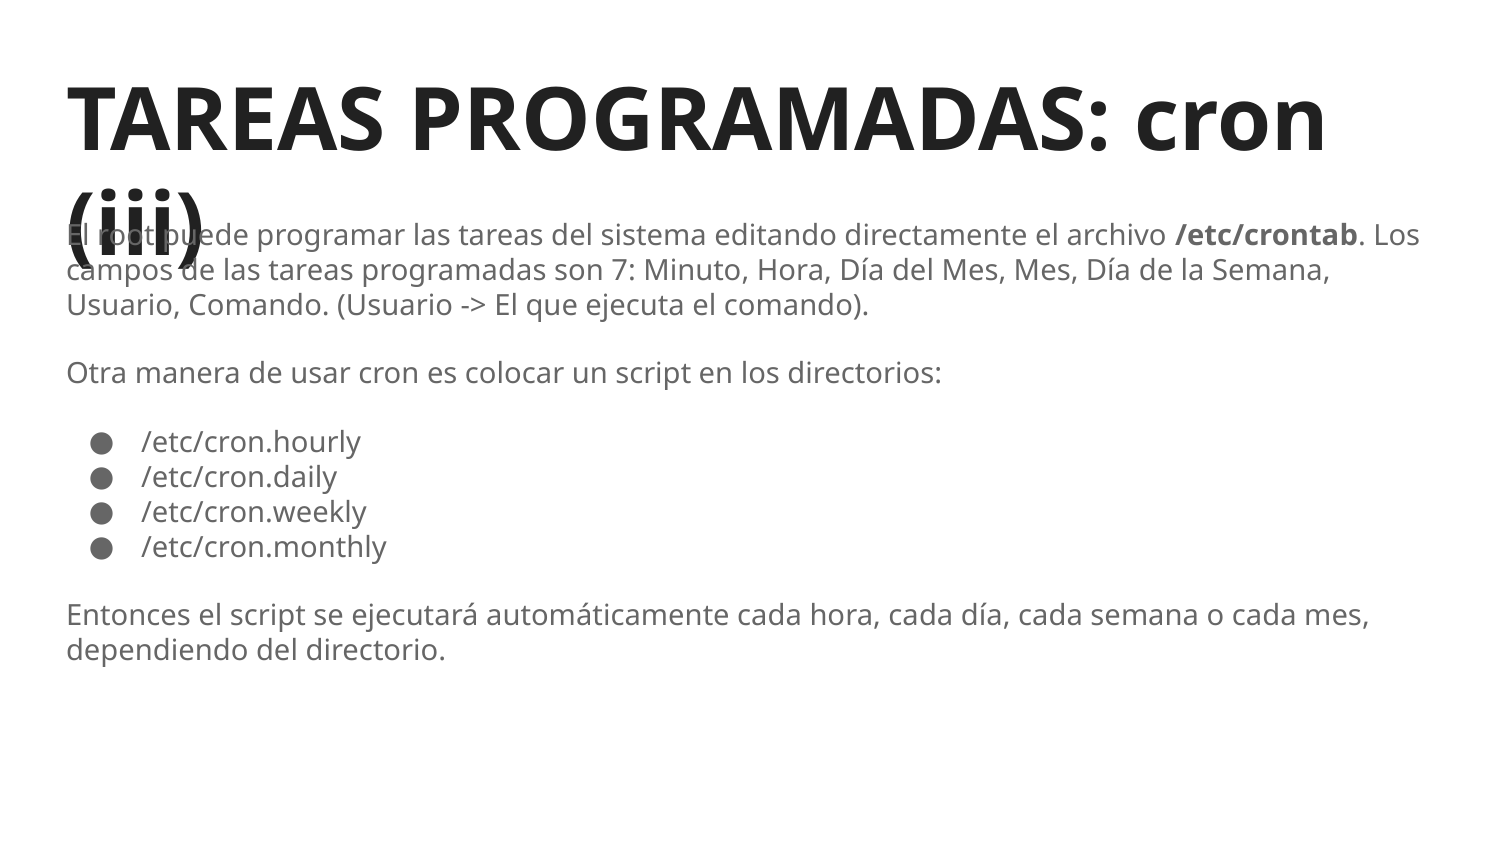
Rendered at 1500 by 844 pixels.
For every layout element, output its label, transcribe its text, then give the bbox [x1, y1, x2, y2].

title TAREAS PROGRAMADAS: cron (iii) [51, 48, 1449, 180]
list El root puede programar las tareas del sistema editando directamente el archivo /etc/crontab. Los campos de las tareas programadas son 7: Minuto, Hora, Día del Mes, Mes, Día de la Semana, Usuario, Comando. (Usuario -> El que ejecuta el comando). Otra manera de usar cron es colocar un script en los directorios: /etc/cron.hourly /etc/cron.daily /etc/cron.weekly /etc/cron.monthly Entonces el script se ejecutará automáticamente cada hora, cada día, cada semana o cada mes, dependiendo del directorio. [51, 201, 1449, 718]
